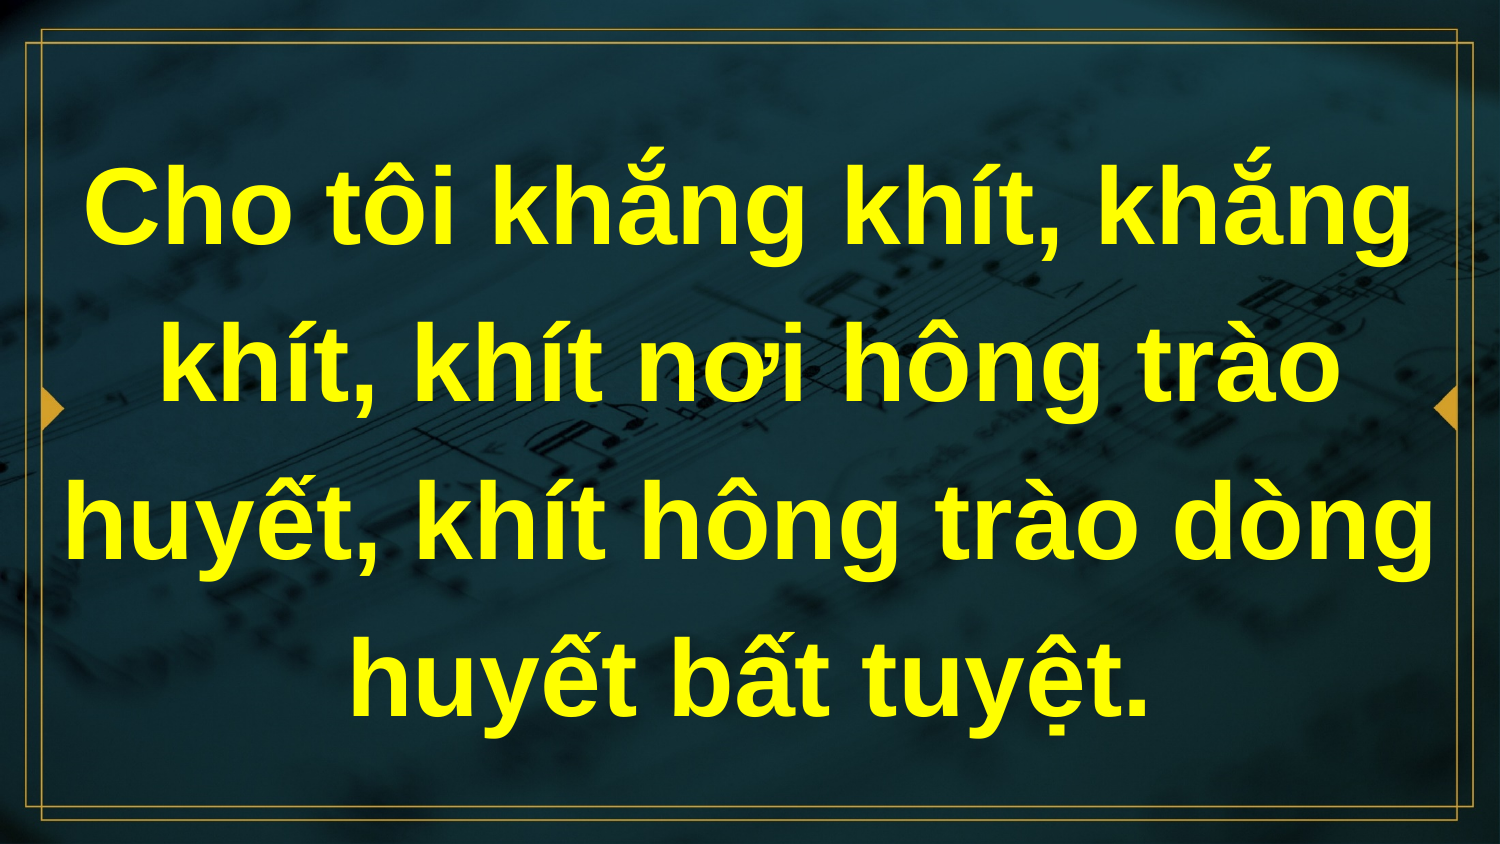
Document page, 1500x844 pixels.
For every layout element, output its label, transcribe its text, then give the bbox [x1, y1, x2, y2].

title Cho tôi khắng khít, khắng khít, khít nơi hông trào huyết, khít hông trào dòng huyết bất tuyệt. [41, 40, 1459, 808]
picture [0, 0, 1500, 844]
